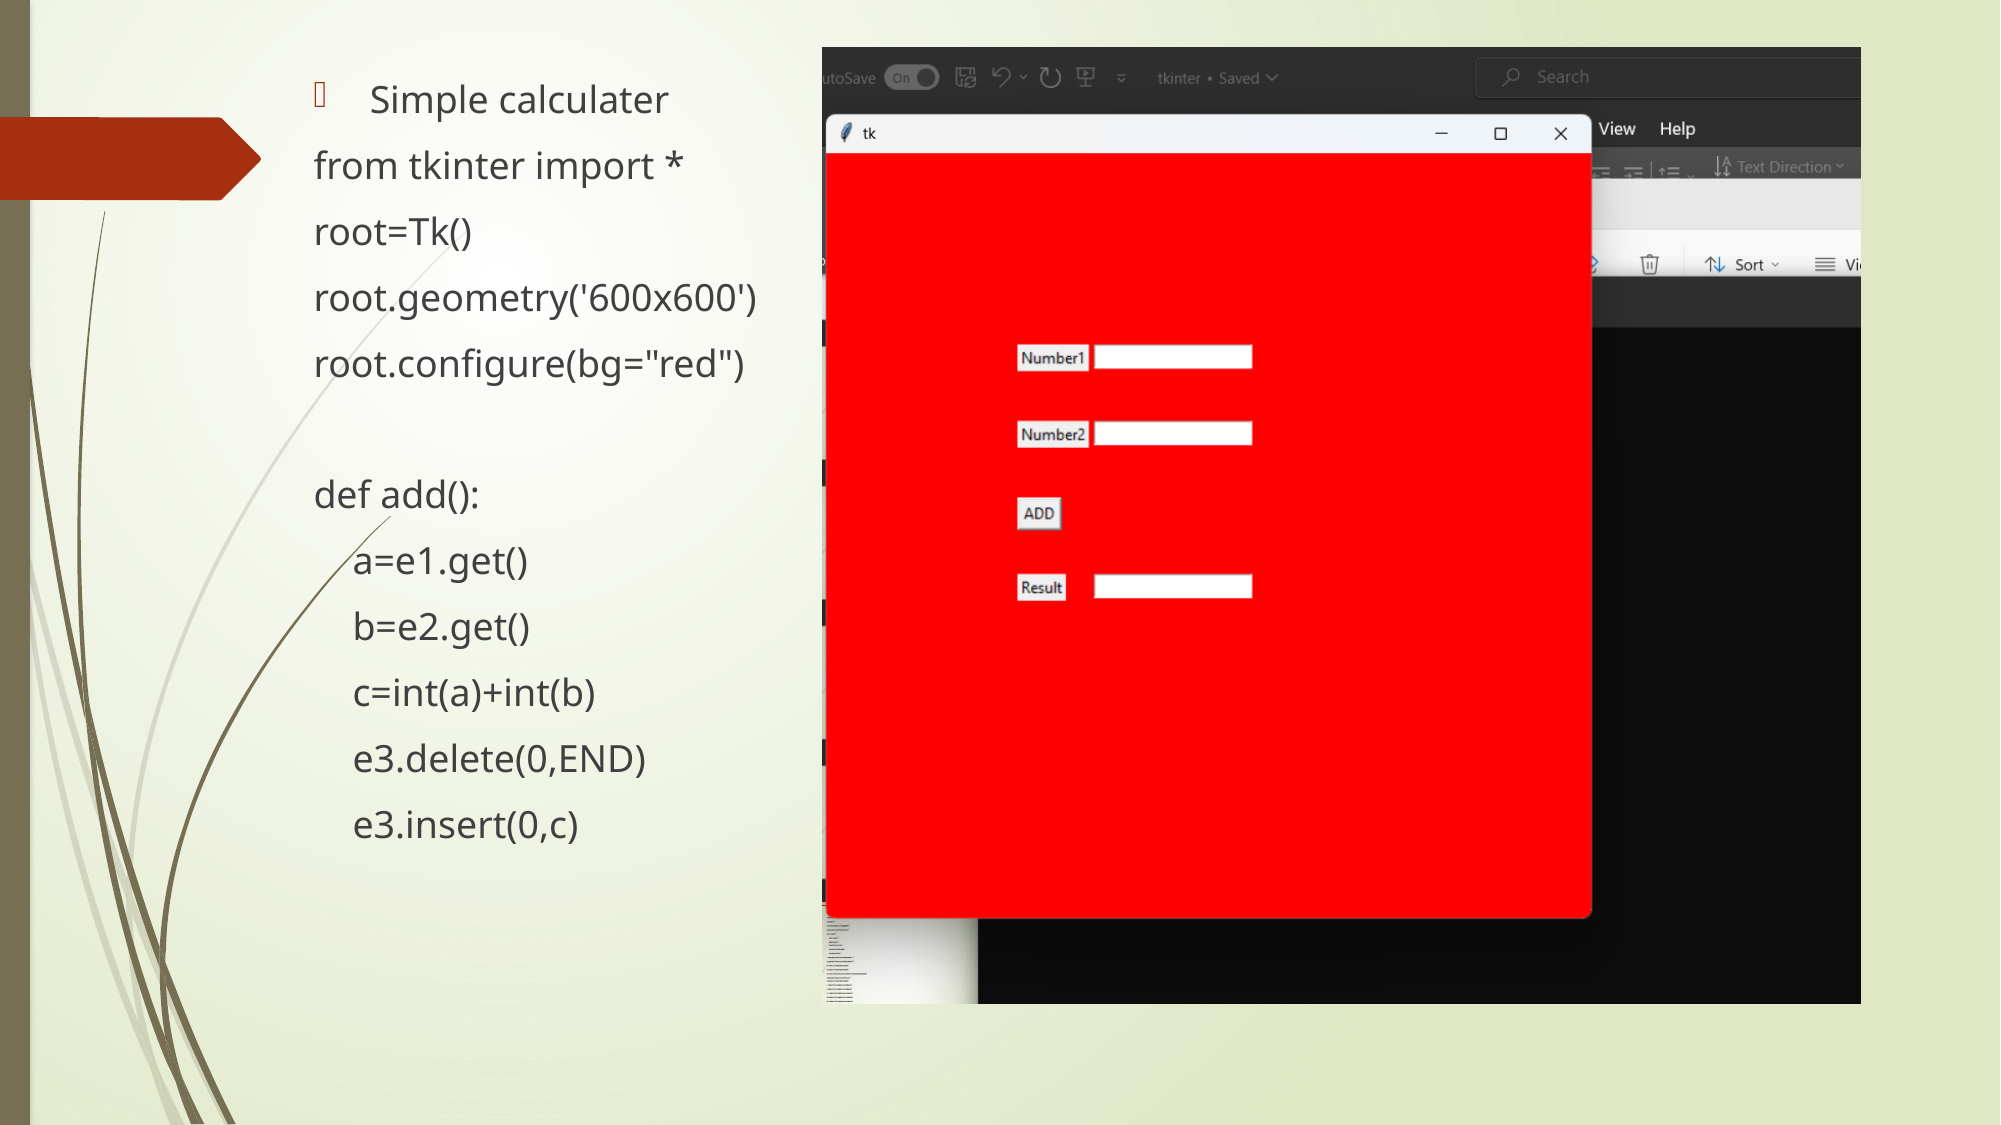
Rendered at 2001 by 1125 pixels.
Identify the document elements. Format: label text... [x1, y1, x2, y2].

picture [822, 47, 1862, 1005]
list Simple calculater from tkinter import * root=Tk() root.geometry('600x600') root.configure(bg="red") def add(): a=e1.get() b=e2.get() c=int(a)+int(b) e3.delete(0,END) e3.insert(0,c) [298, 68, 1961, 1078]
